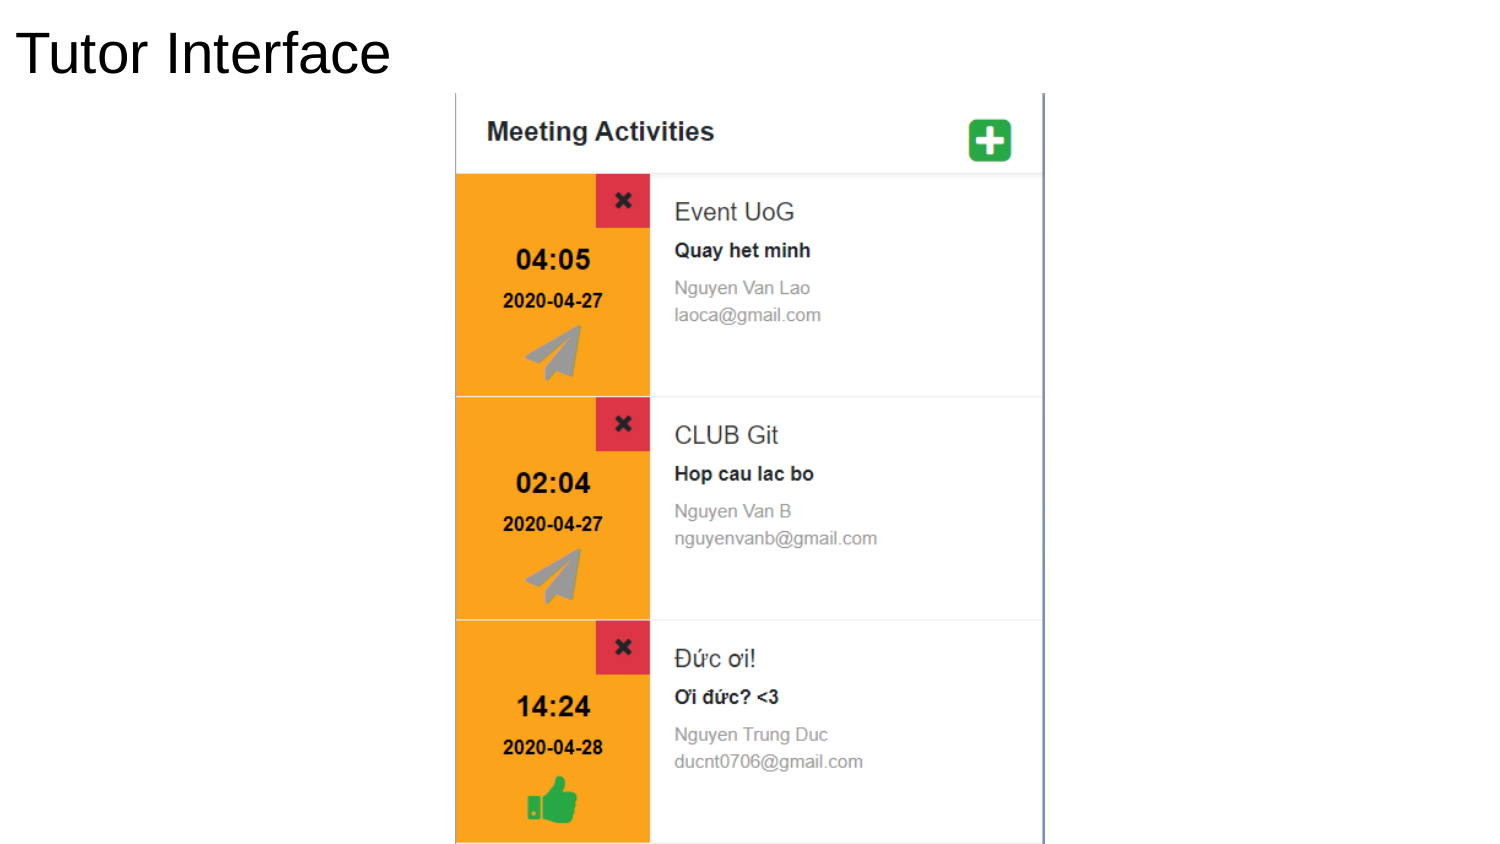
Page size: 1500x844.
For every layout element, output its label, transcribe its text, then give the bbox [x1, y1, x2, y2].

title Tutor Interface [0, 0, 1500, 94]
picture [455, 93, 1045, 844]
